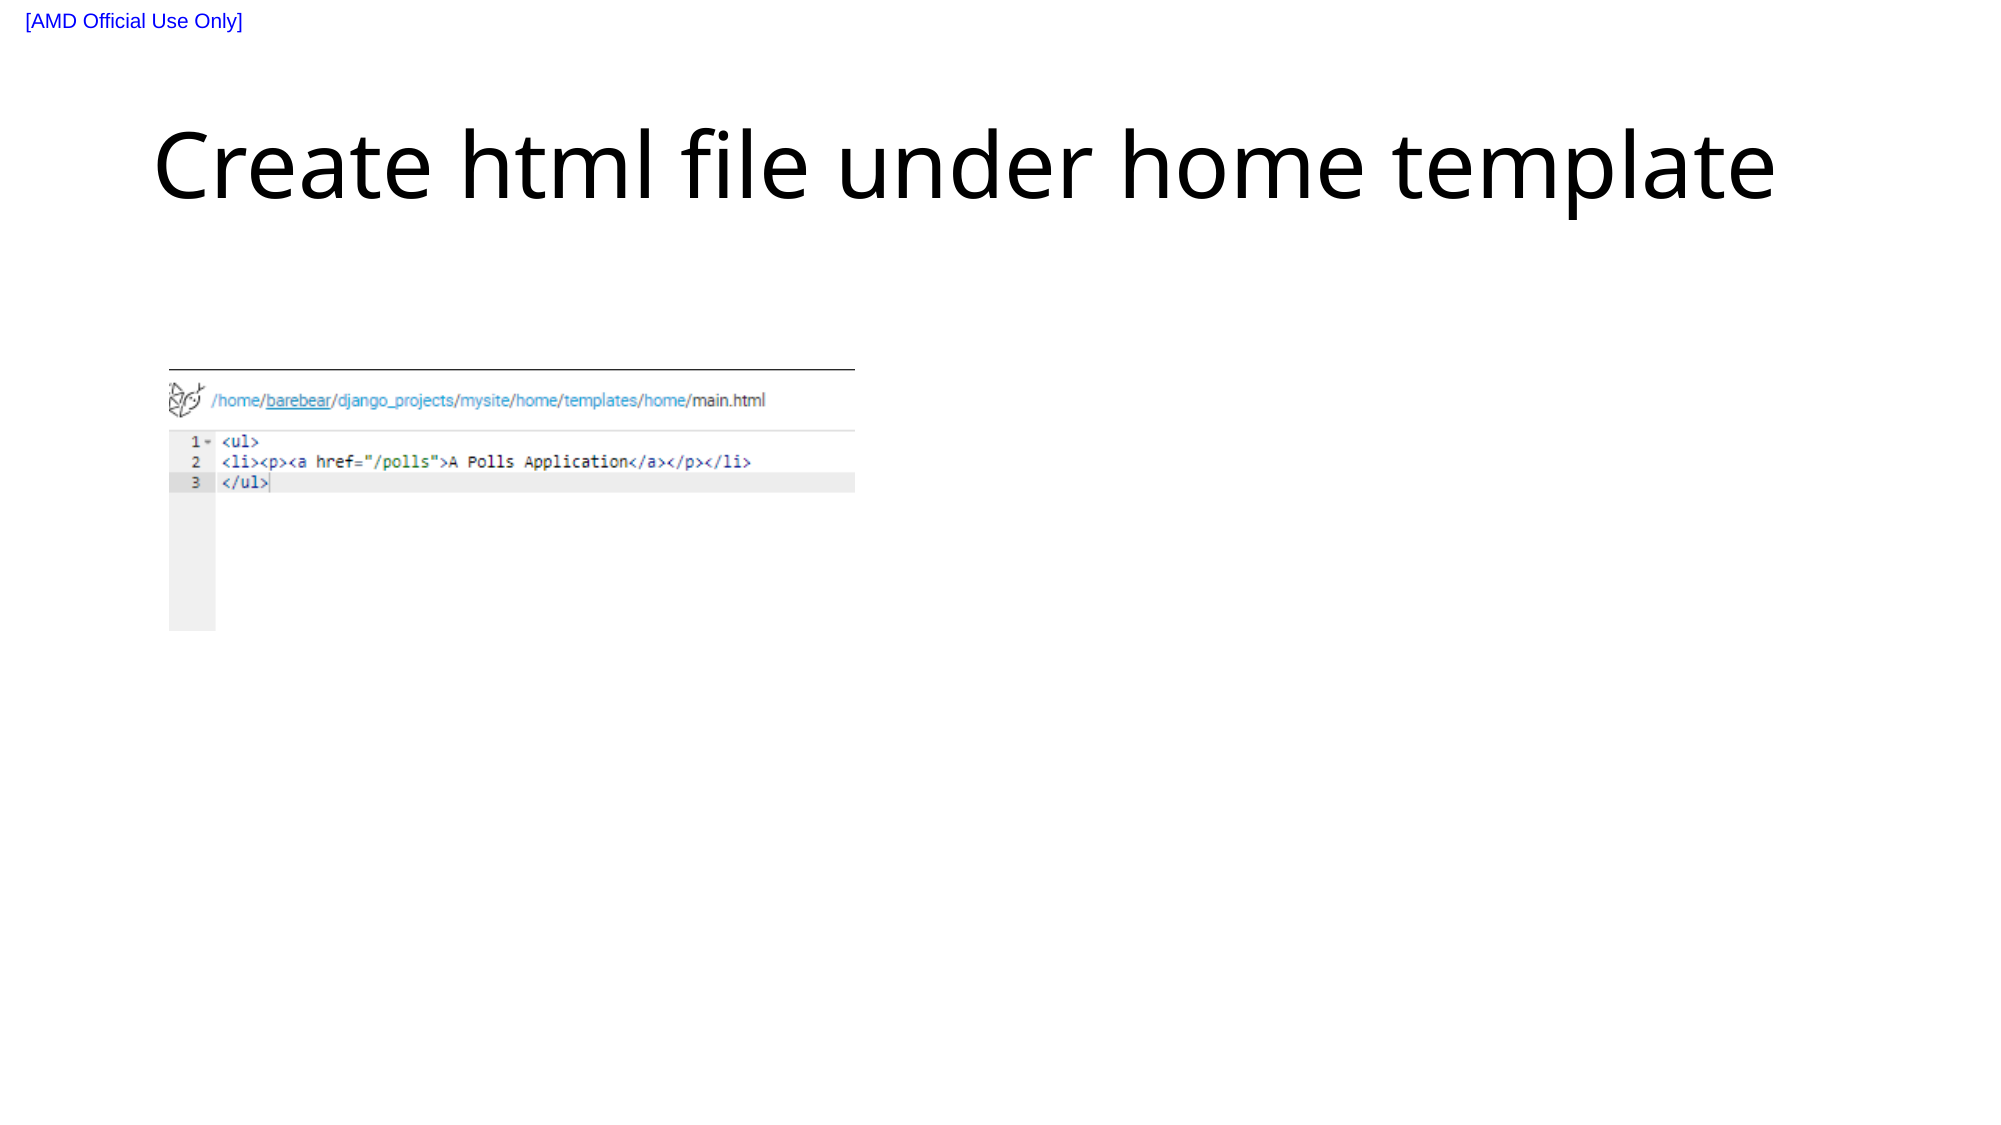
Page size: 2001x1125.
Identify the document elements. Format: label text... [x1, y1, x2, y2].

title Create html file under home template [137, 59, 1863, 278]
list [169, 369, 856, 631]
